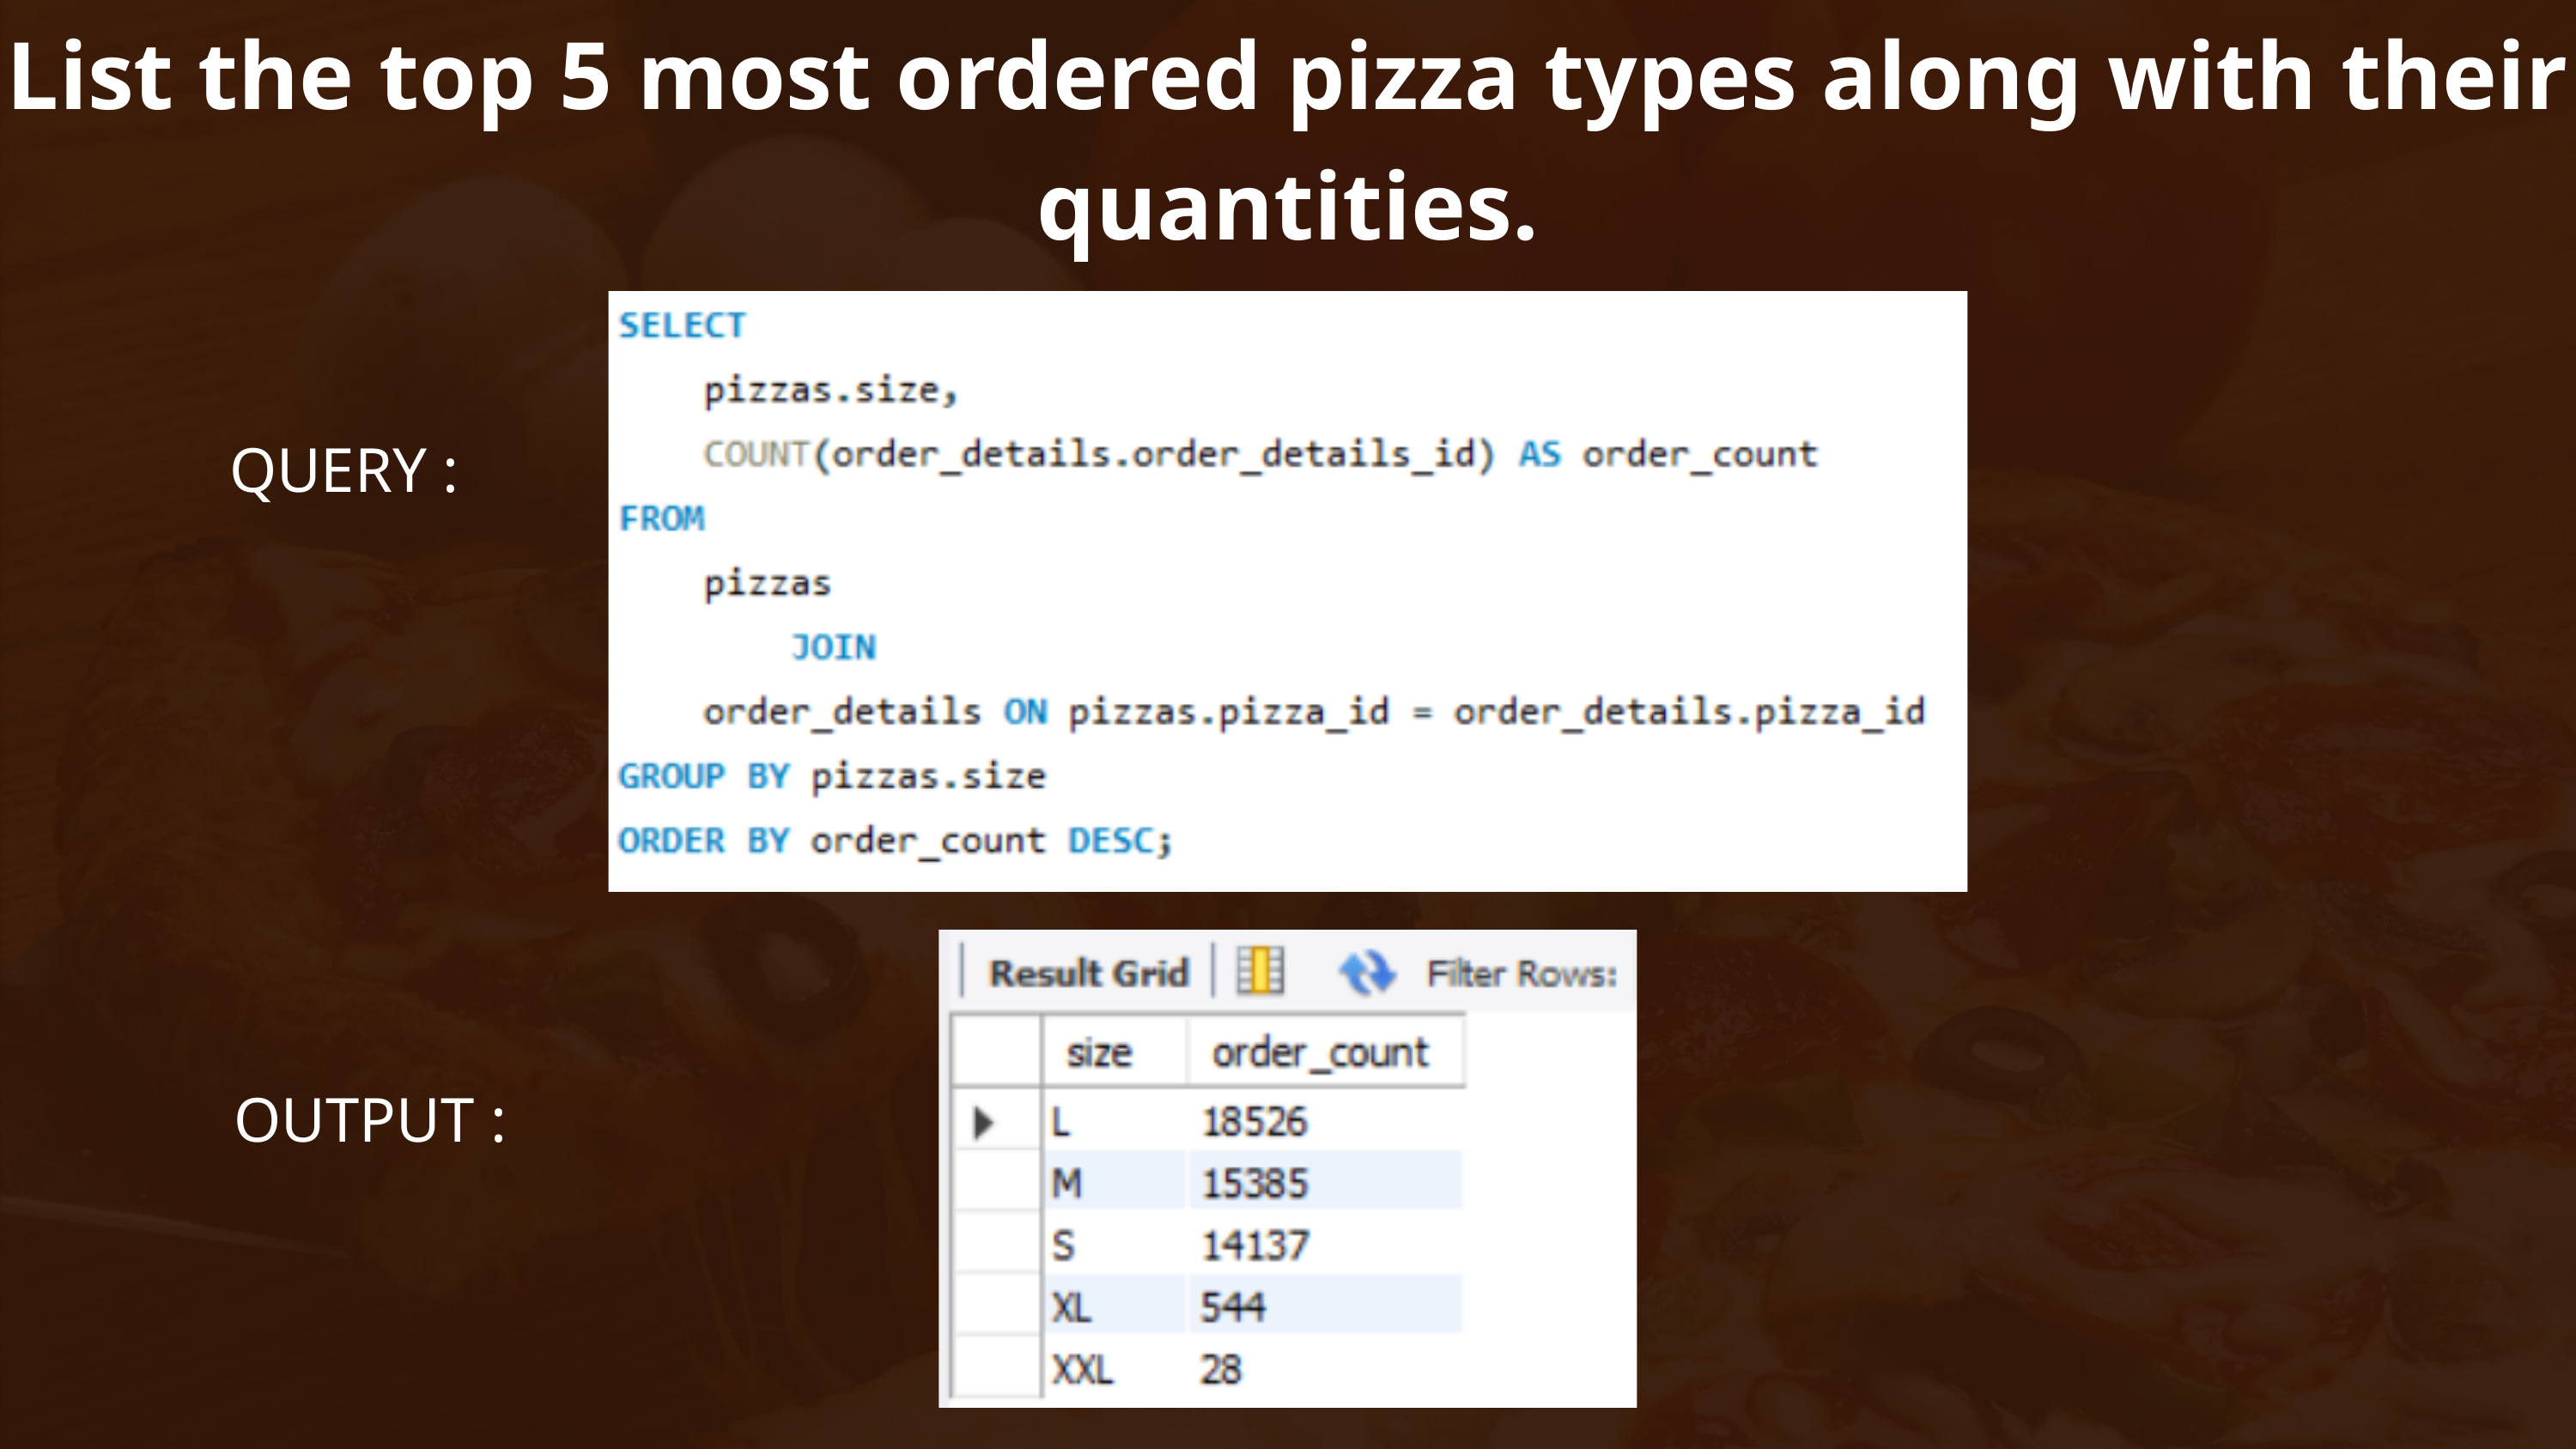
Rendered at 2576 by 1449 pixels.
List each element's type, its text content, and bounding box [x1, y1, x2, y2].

text_box [0, 258, 2576, 1449]
text_box [608, 291, 1968, 892]
text_box OUTPUT : [231, 1069, 526, 1155]
text_box List the top 5 most ordered pizza types along with their quantities. [0, 0, 2576, 258]
text_box QUERY : [144, 419, 575, 505]
text_box [939, 930, 1637, 1408]
